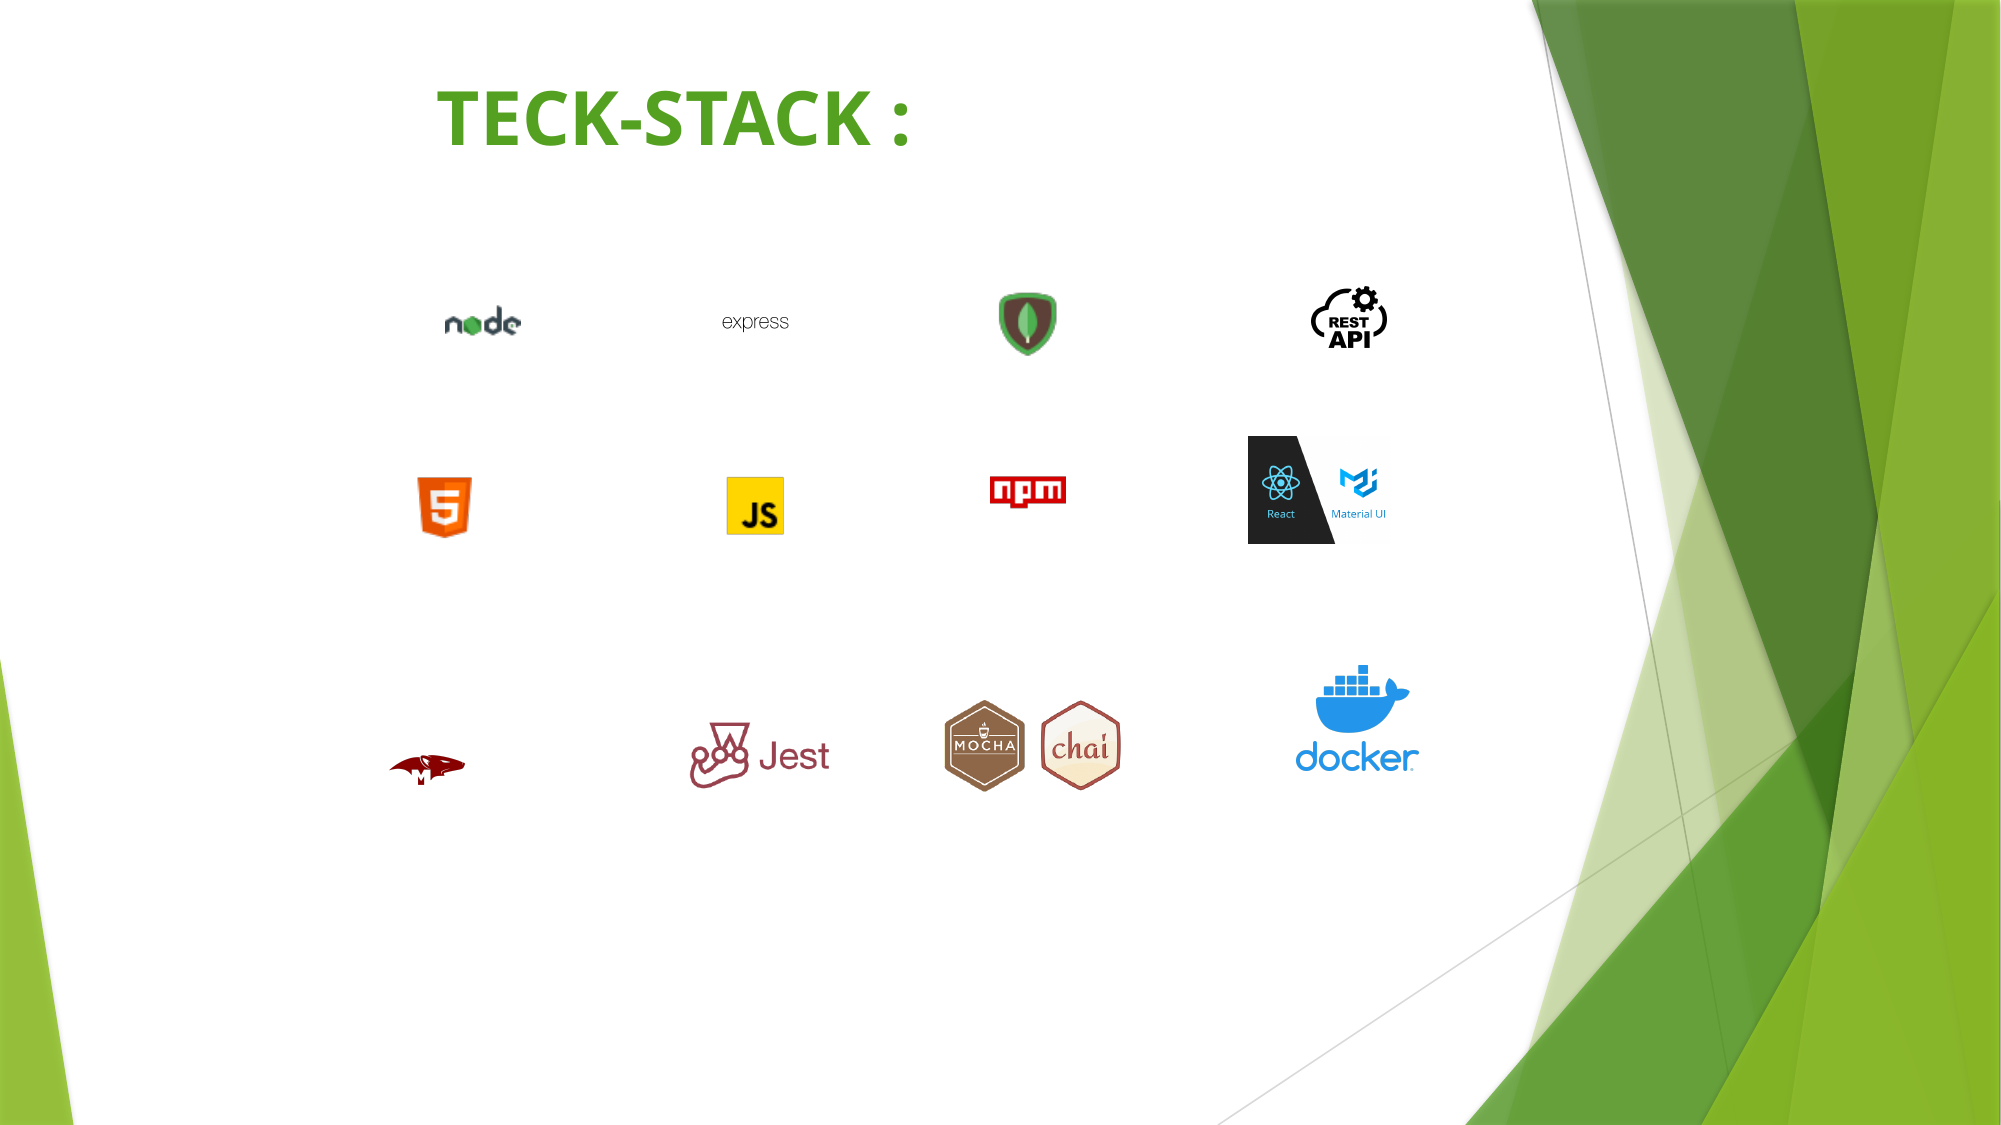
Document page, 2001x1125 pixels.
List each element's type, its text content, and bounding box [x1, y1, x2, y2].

picture [990, 452, 1067, 529]
picture [1248, 436, 1391, 544]
picture [925, 683, 1140, 805]
picture [388, 754, 465, 786]
text_box TECK-STACK : [402, 63, 1404, 168]
picture [717, 467, 794, 544]
picture [717, 305, 794, 344]
picture [407, 469, 484, 546]
picture [444, 286, 521, 363]
picture [1295, 664, 1419, 771]
picture [990, 286, 1067, 363]
picture [689, 685, 830, 826]
picture [1310, 286, 1387, 349]
